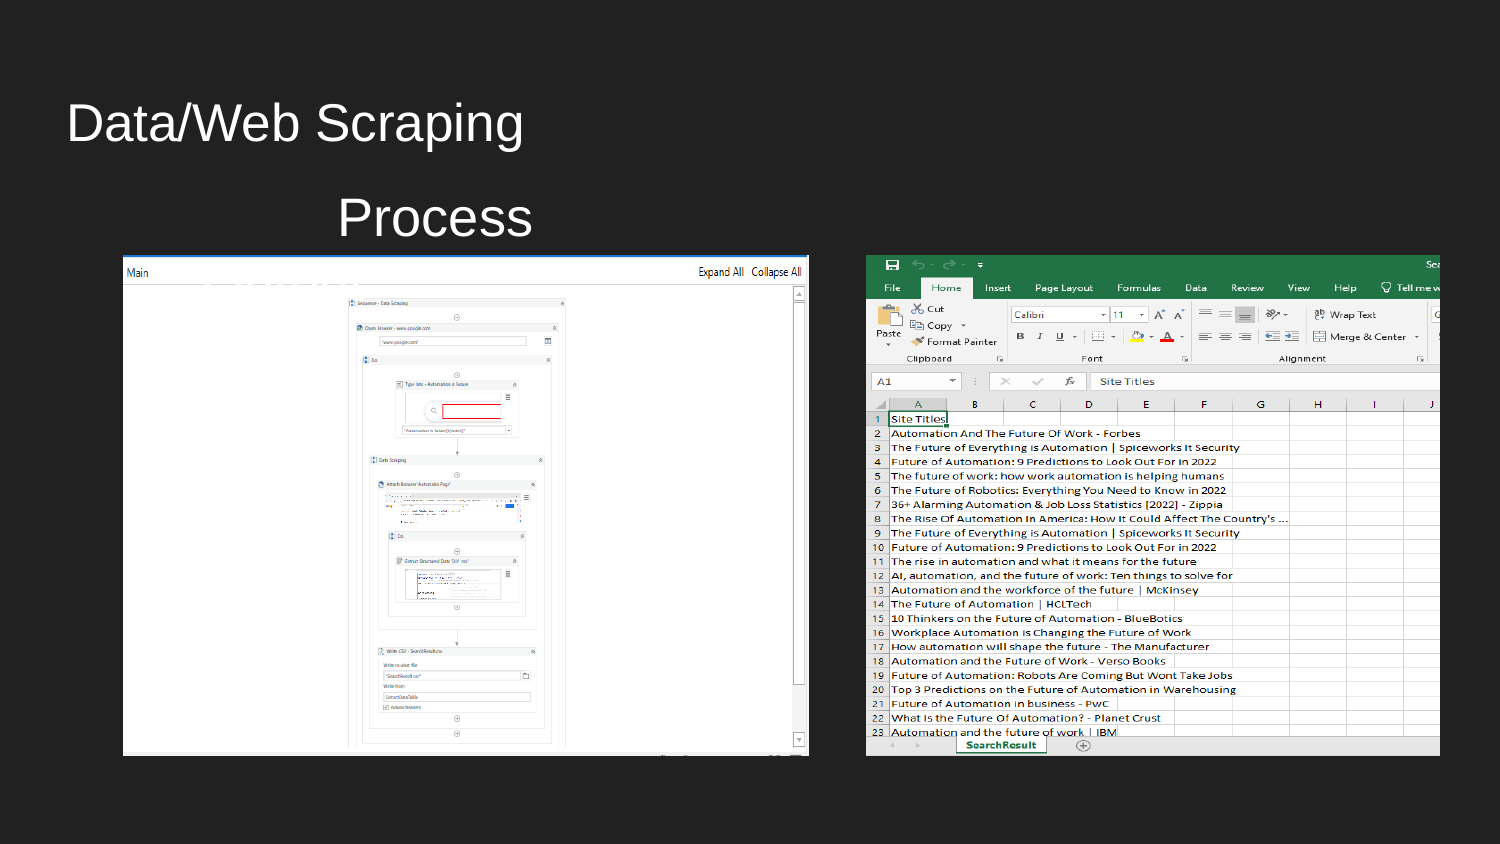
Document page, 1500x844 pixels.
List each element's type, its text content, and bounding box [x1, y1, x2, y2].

text_box Process Output [187, 166, 1500, 327]
picture [866, 254, 1440, 756]
title Data/Web Scraping [51, 72, 1449, 167]
picture [123, 254, 809, 756]
